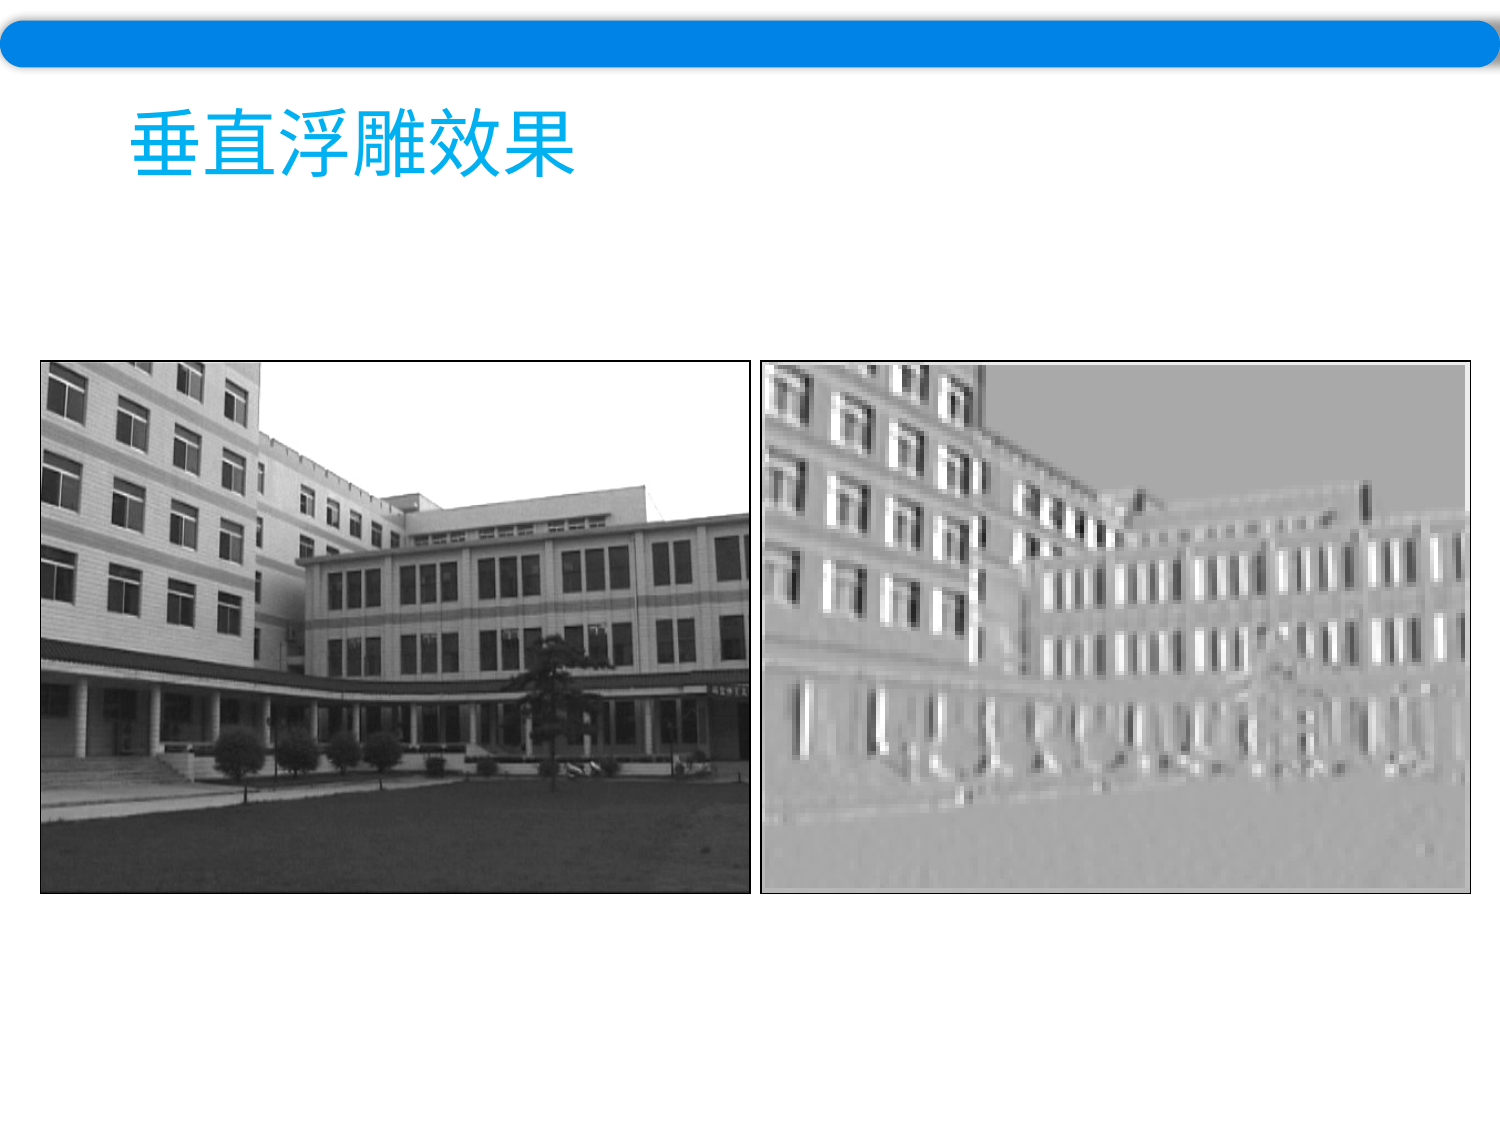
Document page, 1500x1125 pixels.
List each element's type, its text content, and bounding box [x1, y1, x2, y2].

picture [761, 361, 1470, 893]
picture [41, 361, 750, 893]
text_box [0, 19, 1500, 69]
title 垂直浮雕效果 [112, 101, 699, 192]
